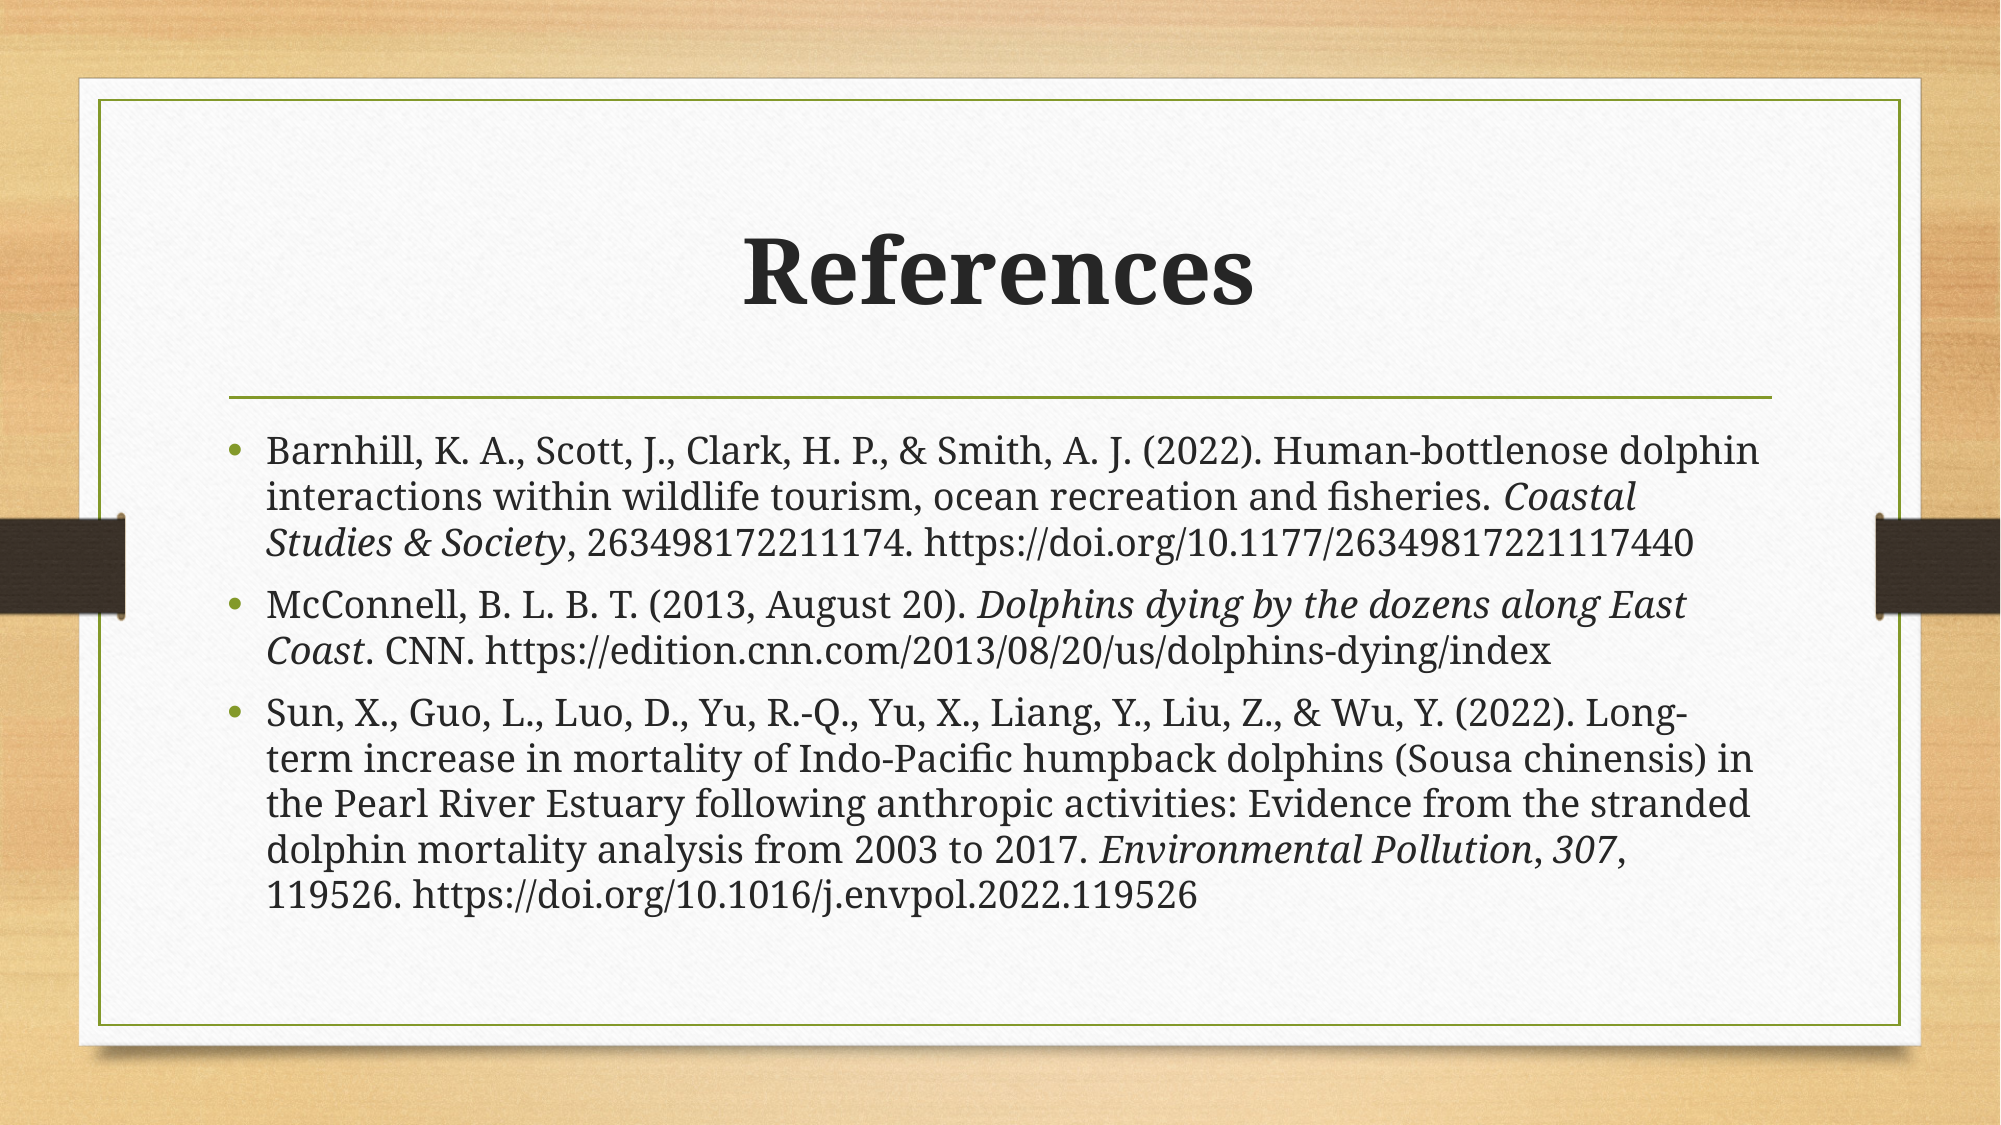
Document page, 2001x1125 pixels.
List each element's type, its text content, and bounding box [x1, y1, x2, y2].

list Barnhill, K. A., Scott, J., Clark, H. P., & Smith, A. J. (2022). Human-bottlenose dolphin interactions within wildlife tourism, ocean recreation and fisheries. Coastal Studies & Society, 263498172211174. https://doi.org/10.1177/26349817221117440 McConnell, B. L. B. T. (2013, August 20). Dolphins dying by the dozens along East Coast. CNN. https://edition.cnn.com/2013/08/20/us/dolphins-dying/index Sun, X., Guo, L., Luo, D., Yu, R.-Q., Yu, X., Liang, Y., Liu, Z., & Wu, Y. (2022). Long-term increase in mortality of Indo-Pacific humpback dolphins (Sousa chinensis) in the Pearl River Estuary following anthropic activities: Evidence from the stranded dolphin mortality analysis from 2003 to 2017. Environmental Pollution, 307, 119526. https://doi.org/10.1016/j.envpol.2022.119526 [212, 419, 1788, 964]
picture [0, 0, 2001, 1125]
title References [212, 161, 1788, 375]
